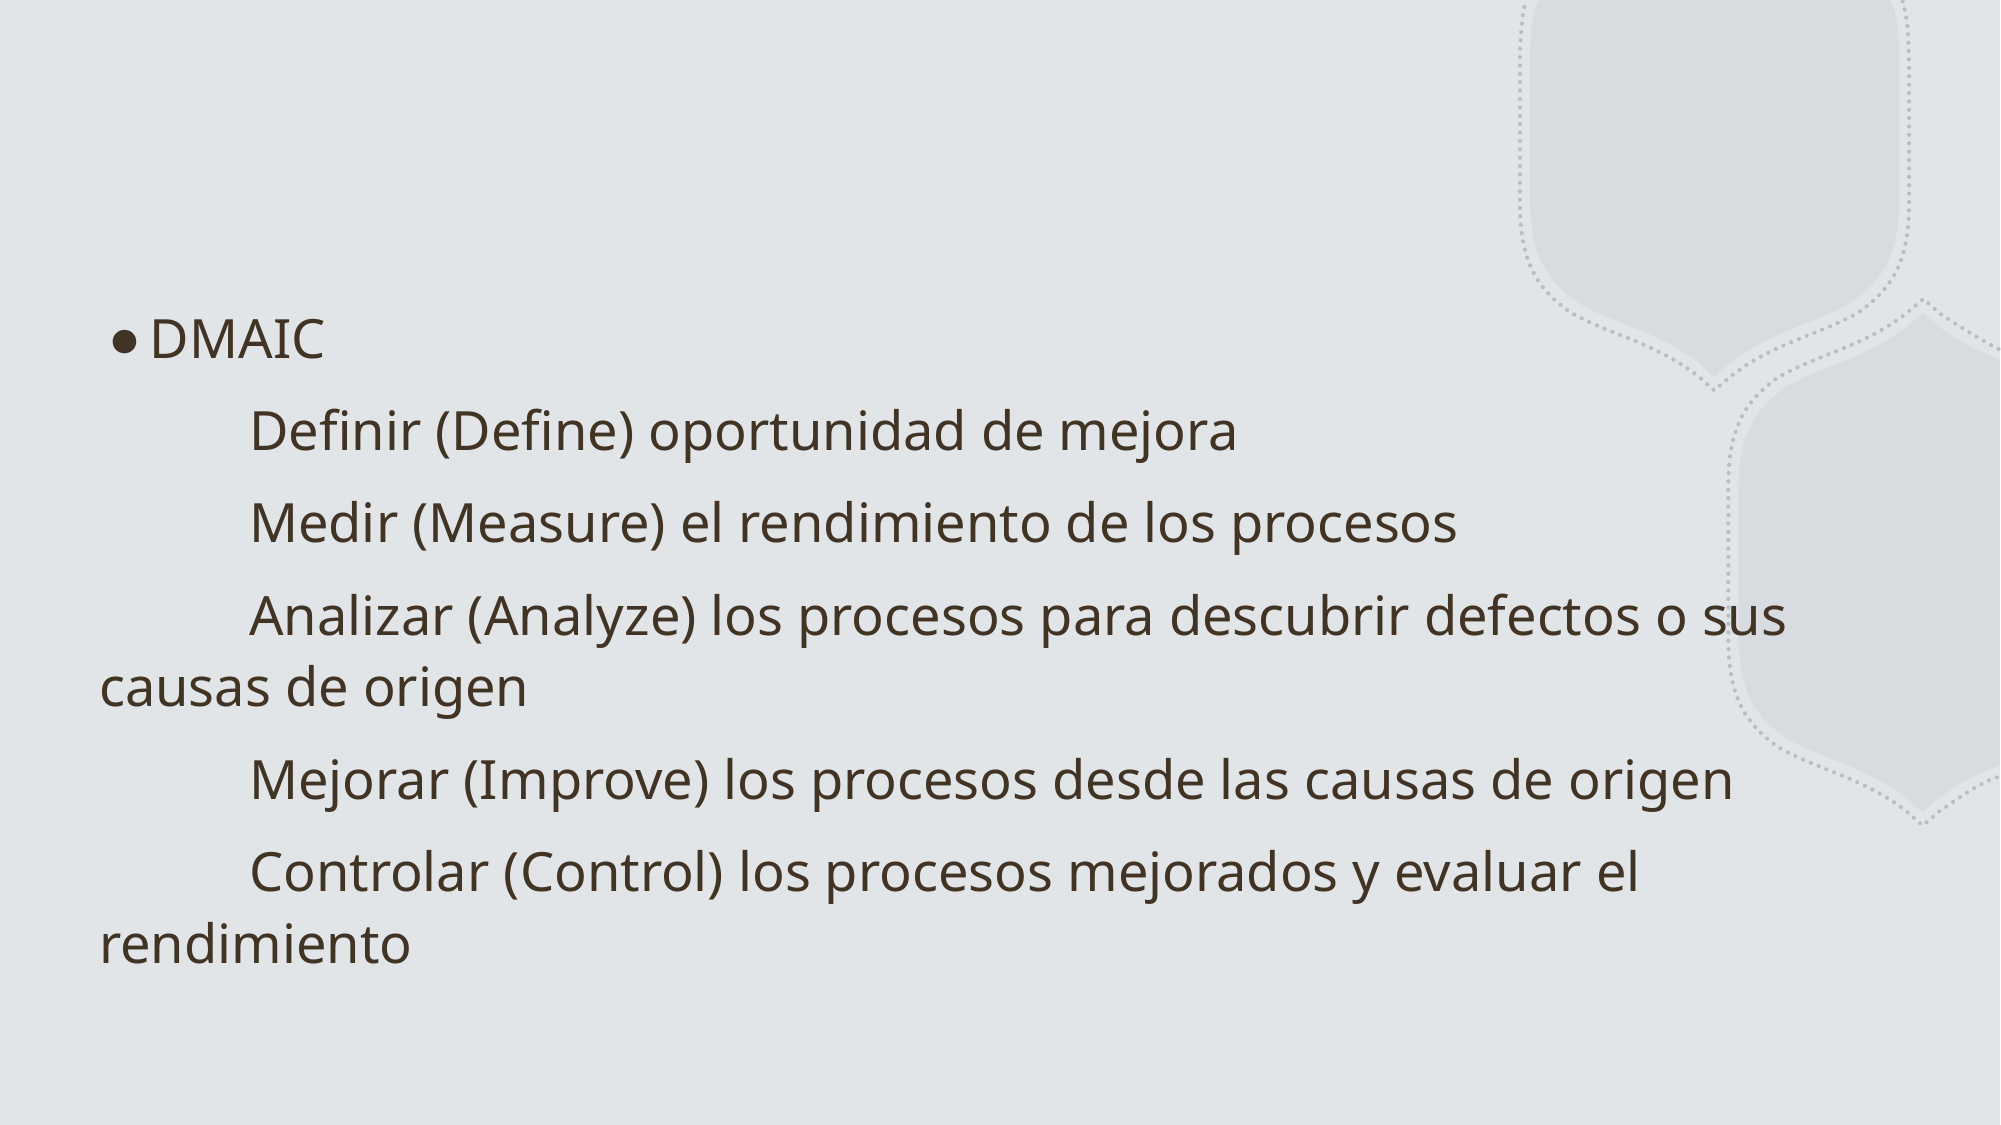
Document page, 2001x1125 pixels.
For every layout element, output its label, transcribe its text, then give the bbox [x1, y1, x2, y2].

list DMAIC Definir (Define) oportunidad de mejora Medir (Measure) el rendimiento de los procesos Analizar (Analyze) los procesos para descubrir defectos o sus causas de origen Mejorar (Improve) los procesos desde las causas de origen Controlar (Control) los procesos mejorados y evaluar el rendimiento [84, 289, 1914, 1032]
